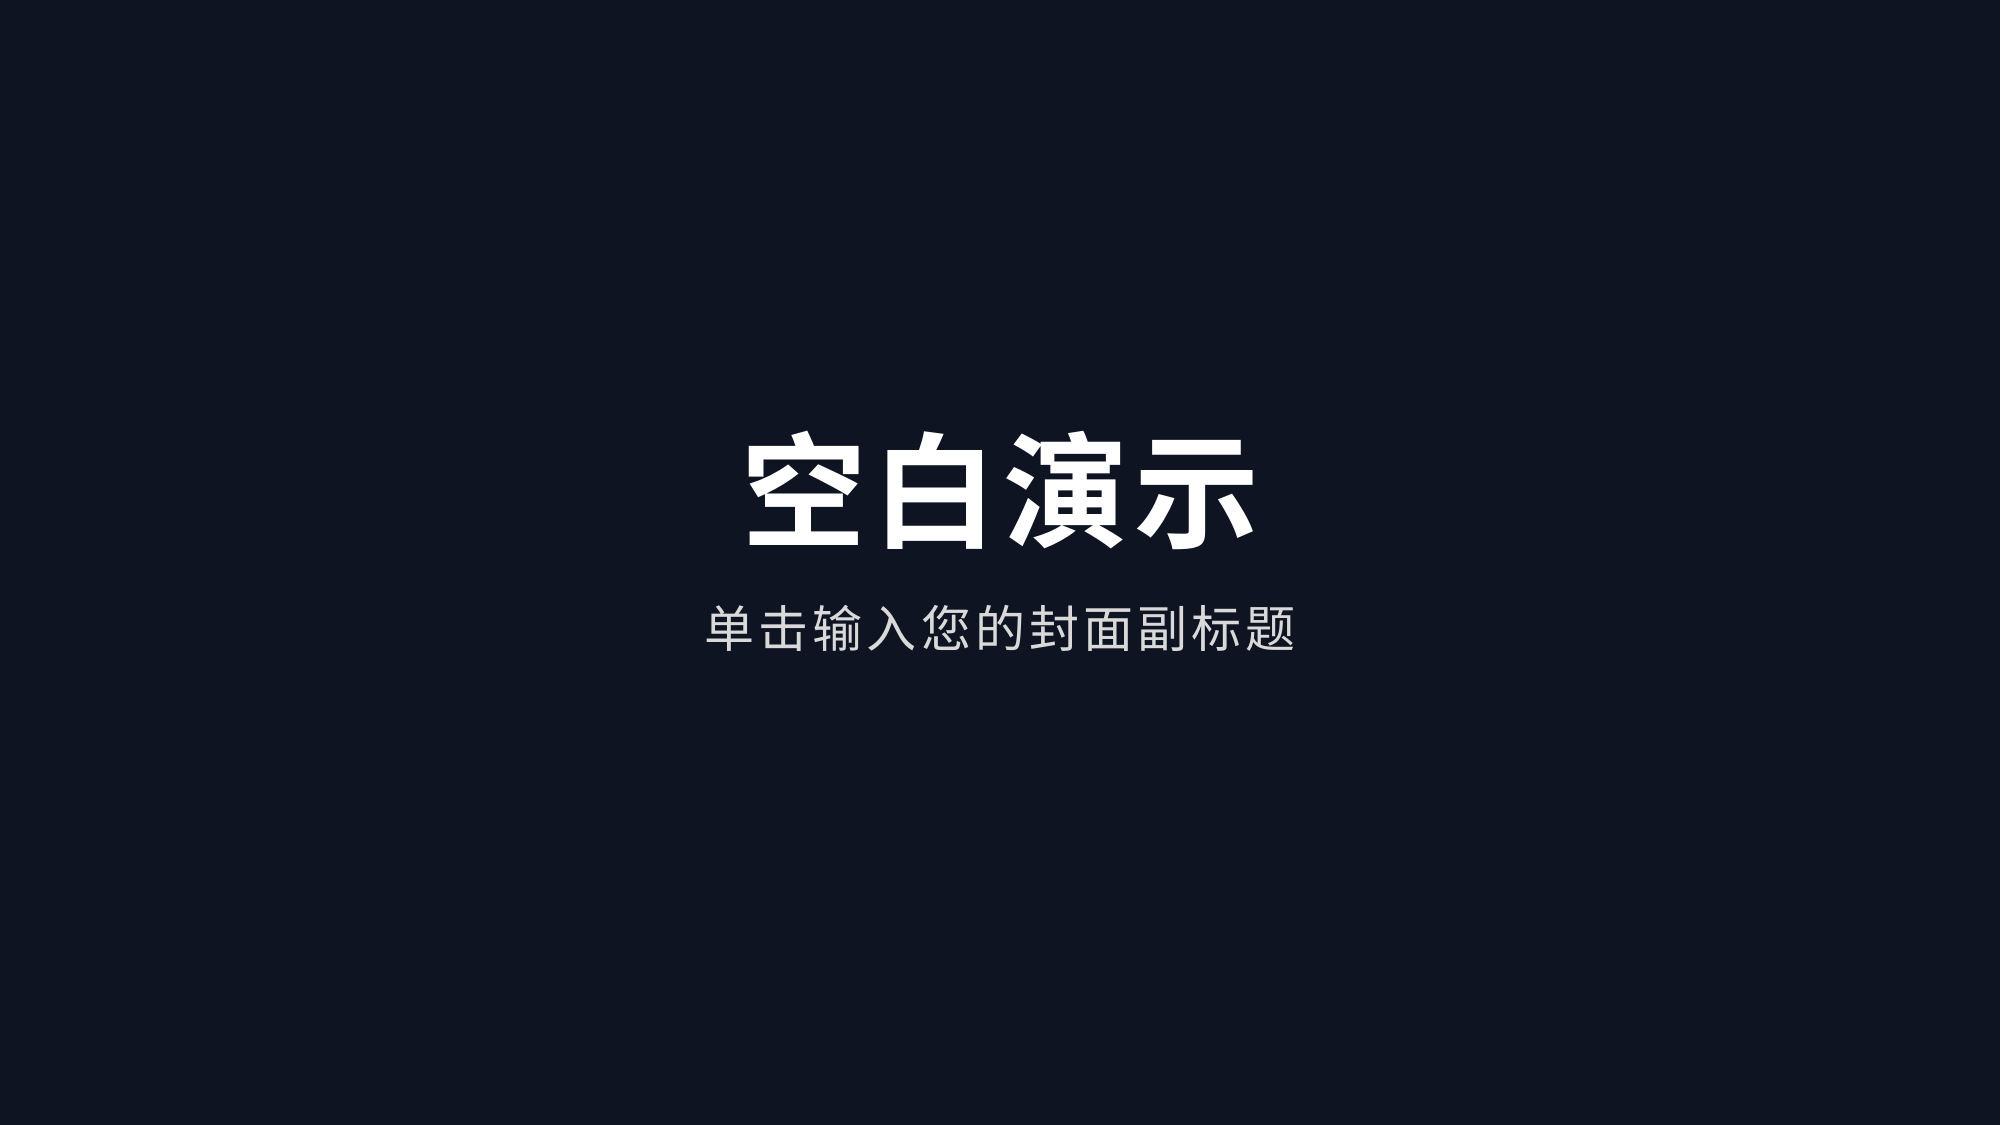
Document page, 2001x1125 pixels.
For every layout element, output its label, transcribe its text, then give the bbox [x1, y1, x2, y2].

subtitle 单击输入您的封面副标题 [196, 584, 1805, 826]
title 空白演示 [196, 149, 1805, 572]
